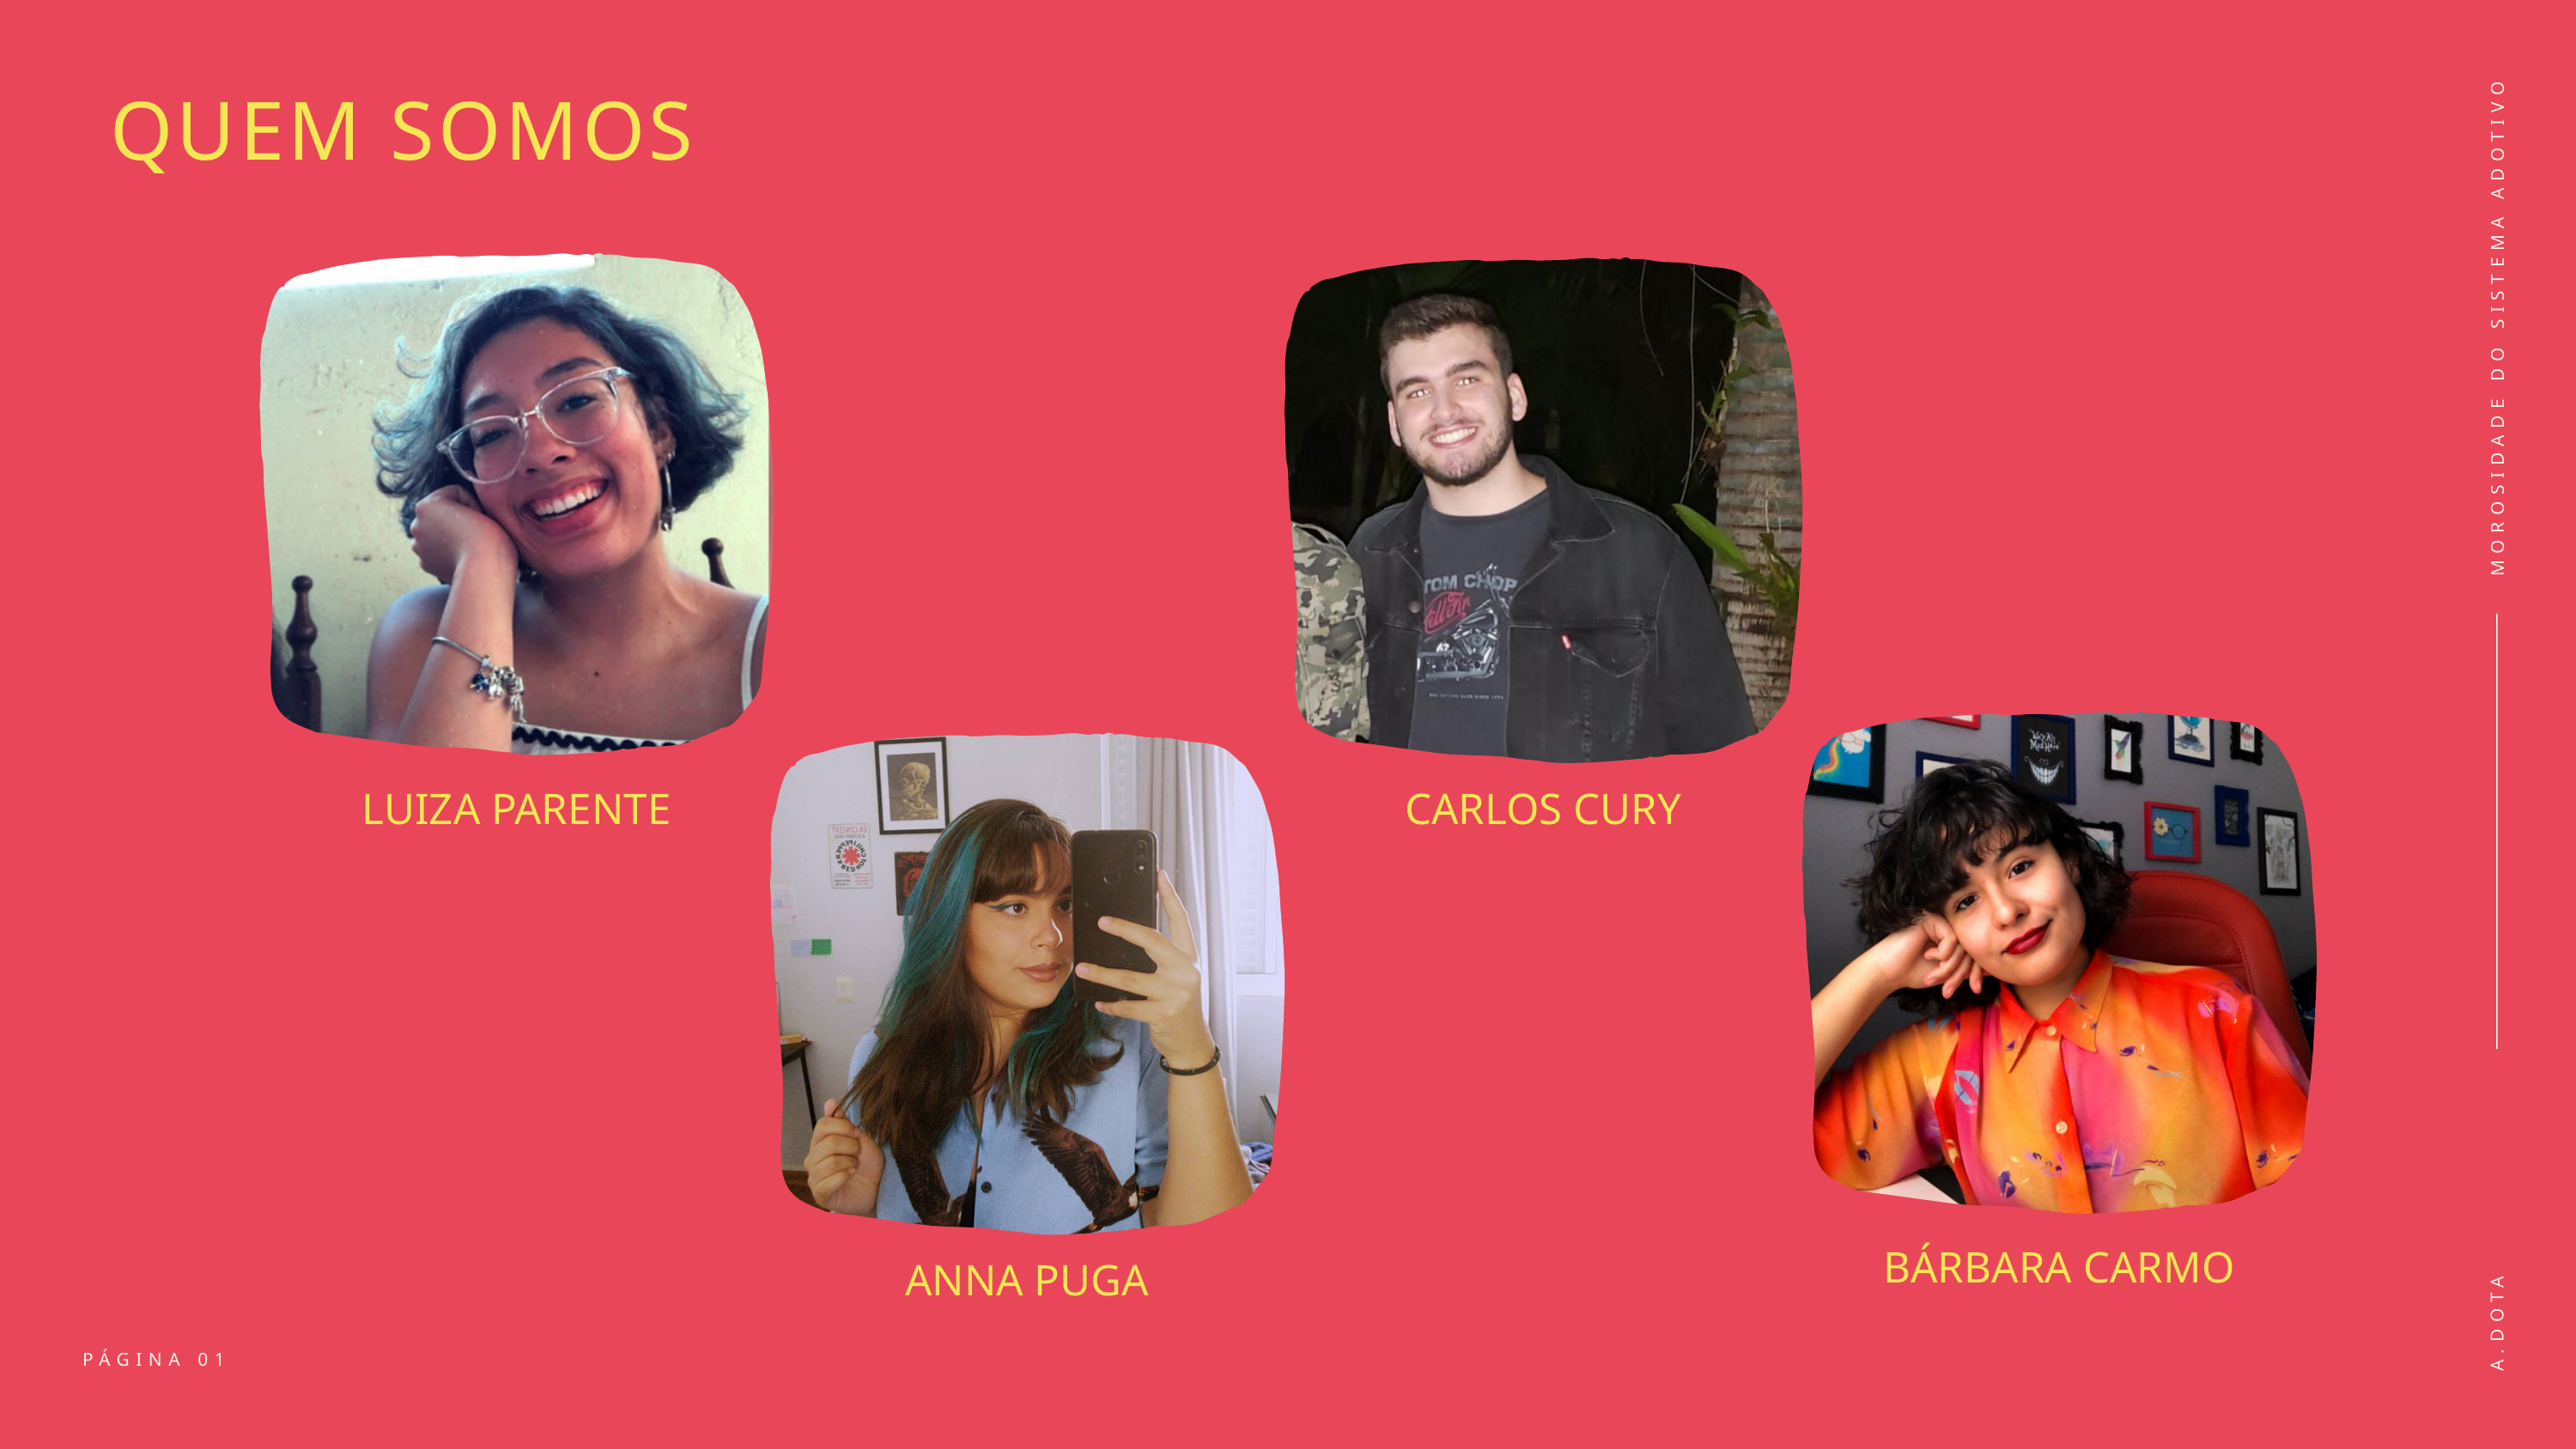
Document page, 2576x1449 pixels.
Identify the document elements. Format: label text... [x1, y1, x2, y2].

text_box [769, 732, 1285, 1235]
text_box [259, 252, 775, 755]
text_box MOROSIDADE DO SISTEMA ADOTIVO [2487, 82, 2508, 614]
text_box ANNA PUGA [896, 1245, 1158, 1305]
text_box BÁRBARA CARMO [1865, 1232, 2253, 1292]
text_box A.DOTA [2487, 1129, 2507, 1372]
text_box LUIZA PARENTE [348, 773, 686, 833]
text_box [1284, 257, 1803, 764]
text_box CARLOS CURY [1392, 773, 1695, 833]
text_box QUEM SOMOS [82, 87, 722, 177]
text_box PÁGINA 01 [82, 1349, 325, 1371]
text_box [1801, 711, 2317, 1214]
